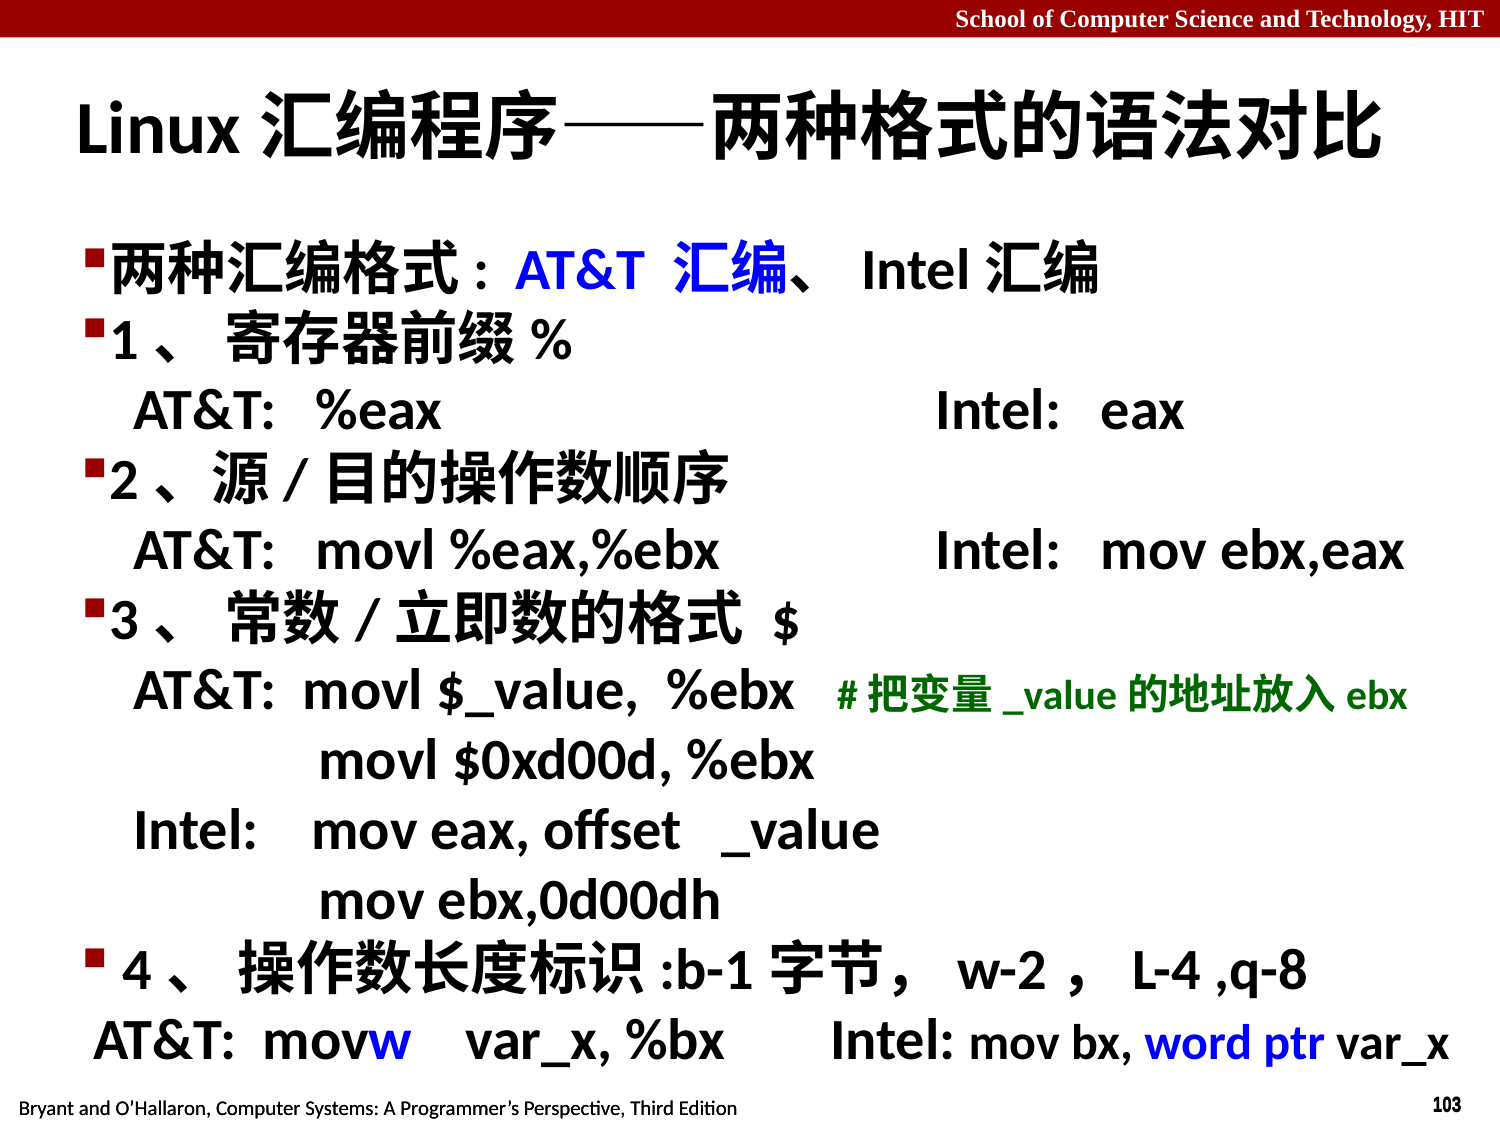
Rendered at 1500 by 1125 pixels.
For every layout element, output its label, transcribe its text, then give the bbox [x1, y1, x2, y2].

list 两种汇编格式: AT&T 汇编、Intel汇编 1、 寄存器前缀% AT&T: %eax Intel: eax 2、源/目的操作数顺序 AT&T: movl %eax,%ebx Intel: mov ebx,eax 3、 常数/立即数的格式 $ AT&T: movl $_value, %ebx #把变量_value的地址放入ebx movl $0xd00d, %ebx Intel: mov eax, offset _value mov ebx,0d00dh 4、 操作数长度标识:b-1字节，w-2，L-4 ,q-8 AT&T: movw var_x, %bx Intel: mov bx, word ptr var_x [64, 223, 1476, 1088]
title Linux汇编程序——两种格式的语法对比 [61, 61, 1500, 187]
